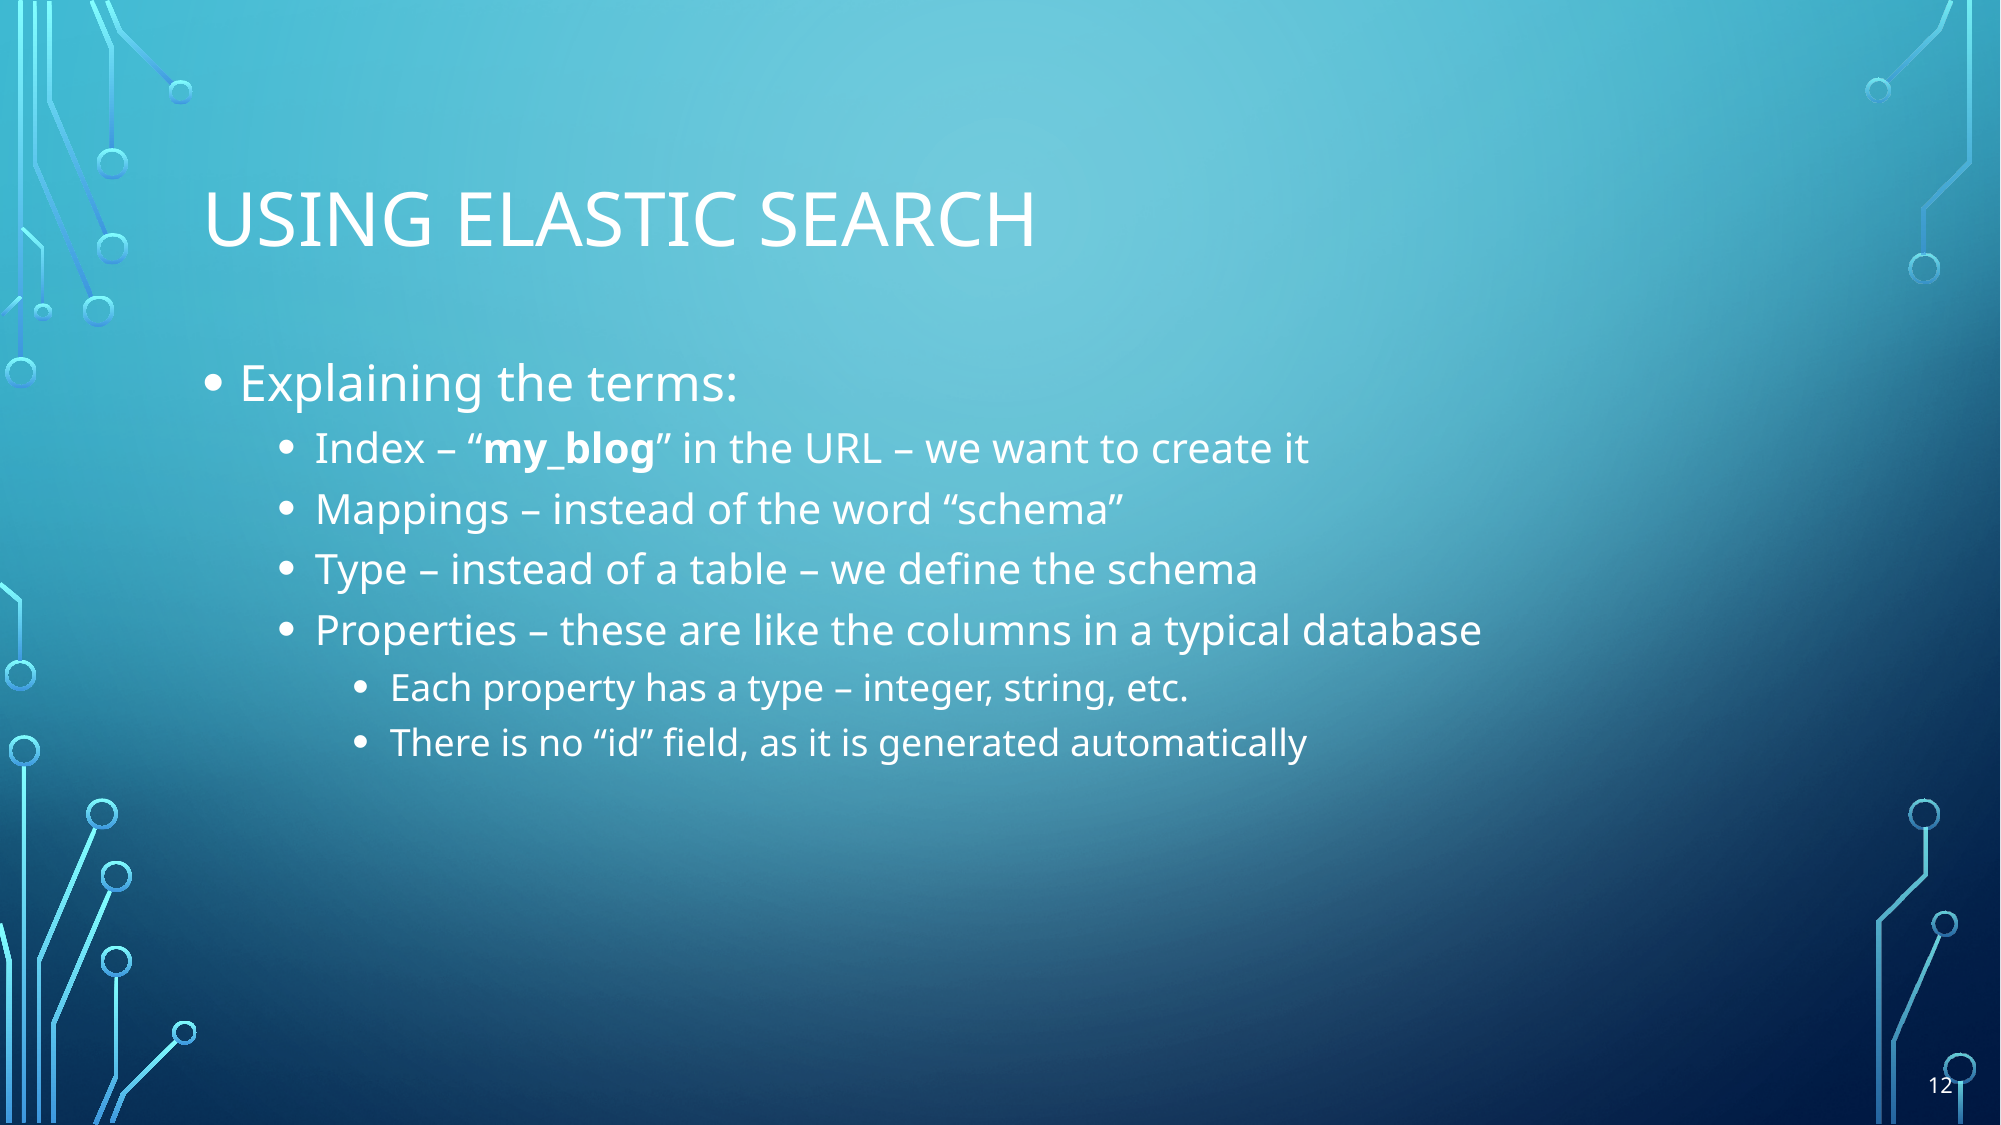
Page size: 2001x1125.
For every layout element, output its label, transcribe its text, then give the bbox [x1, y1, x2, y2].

title Using Elastic search [187, 101, 1813, 344]
list Explaining the terms: Index – “my_blog” in the URL – we want to create it Mappings – instead of the word “schema” Type – instead of a table – we define the schema Properties – these are like the columns in a typical database Each property has a type – integer, string, etc. There is no “id” field, as it is generated automatically [187, 343, 2000, 1125]
